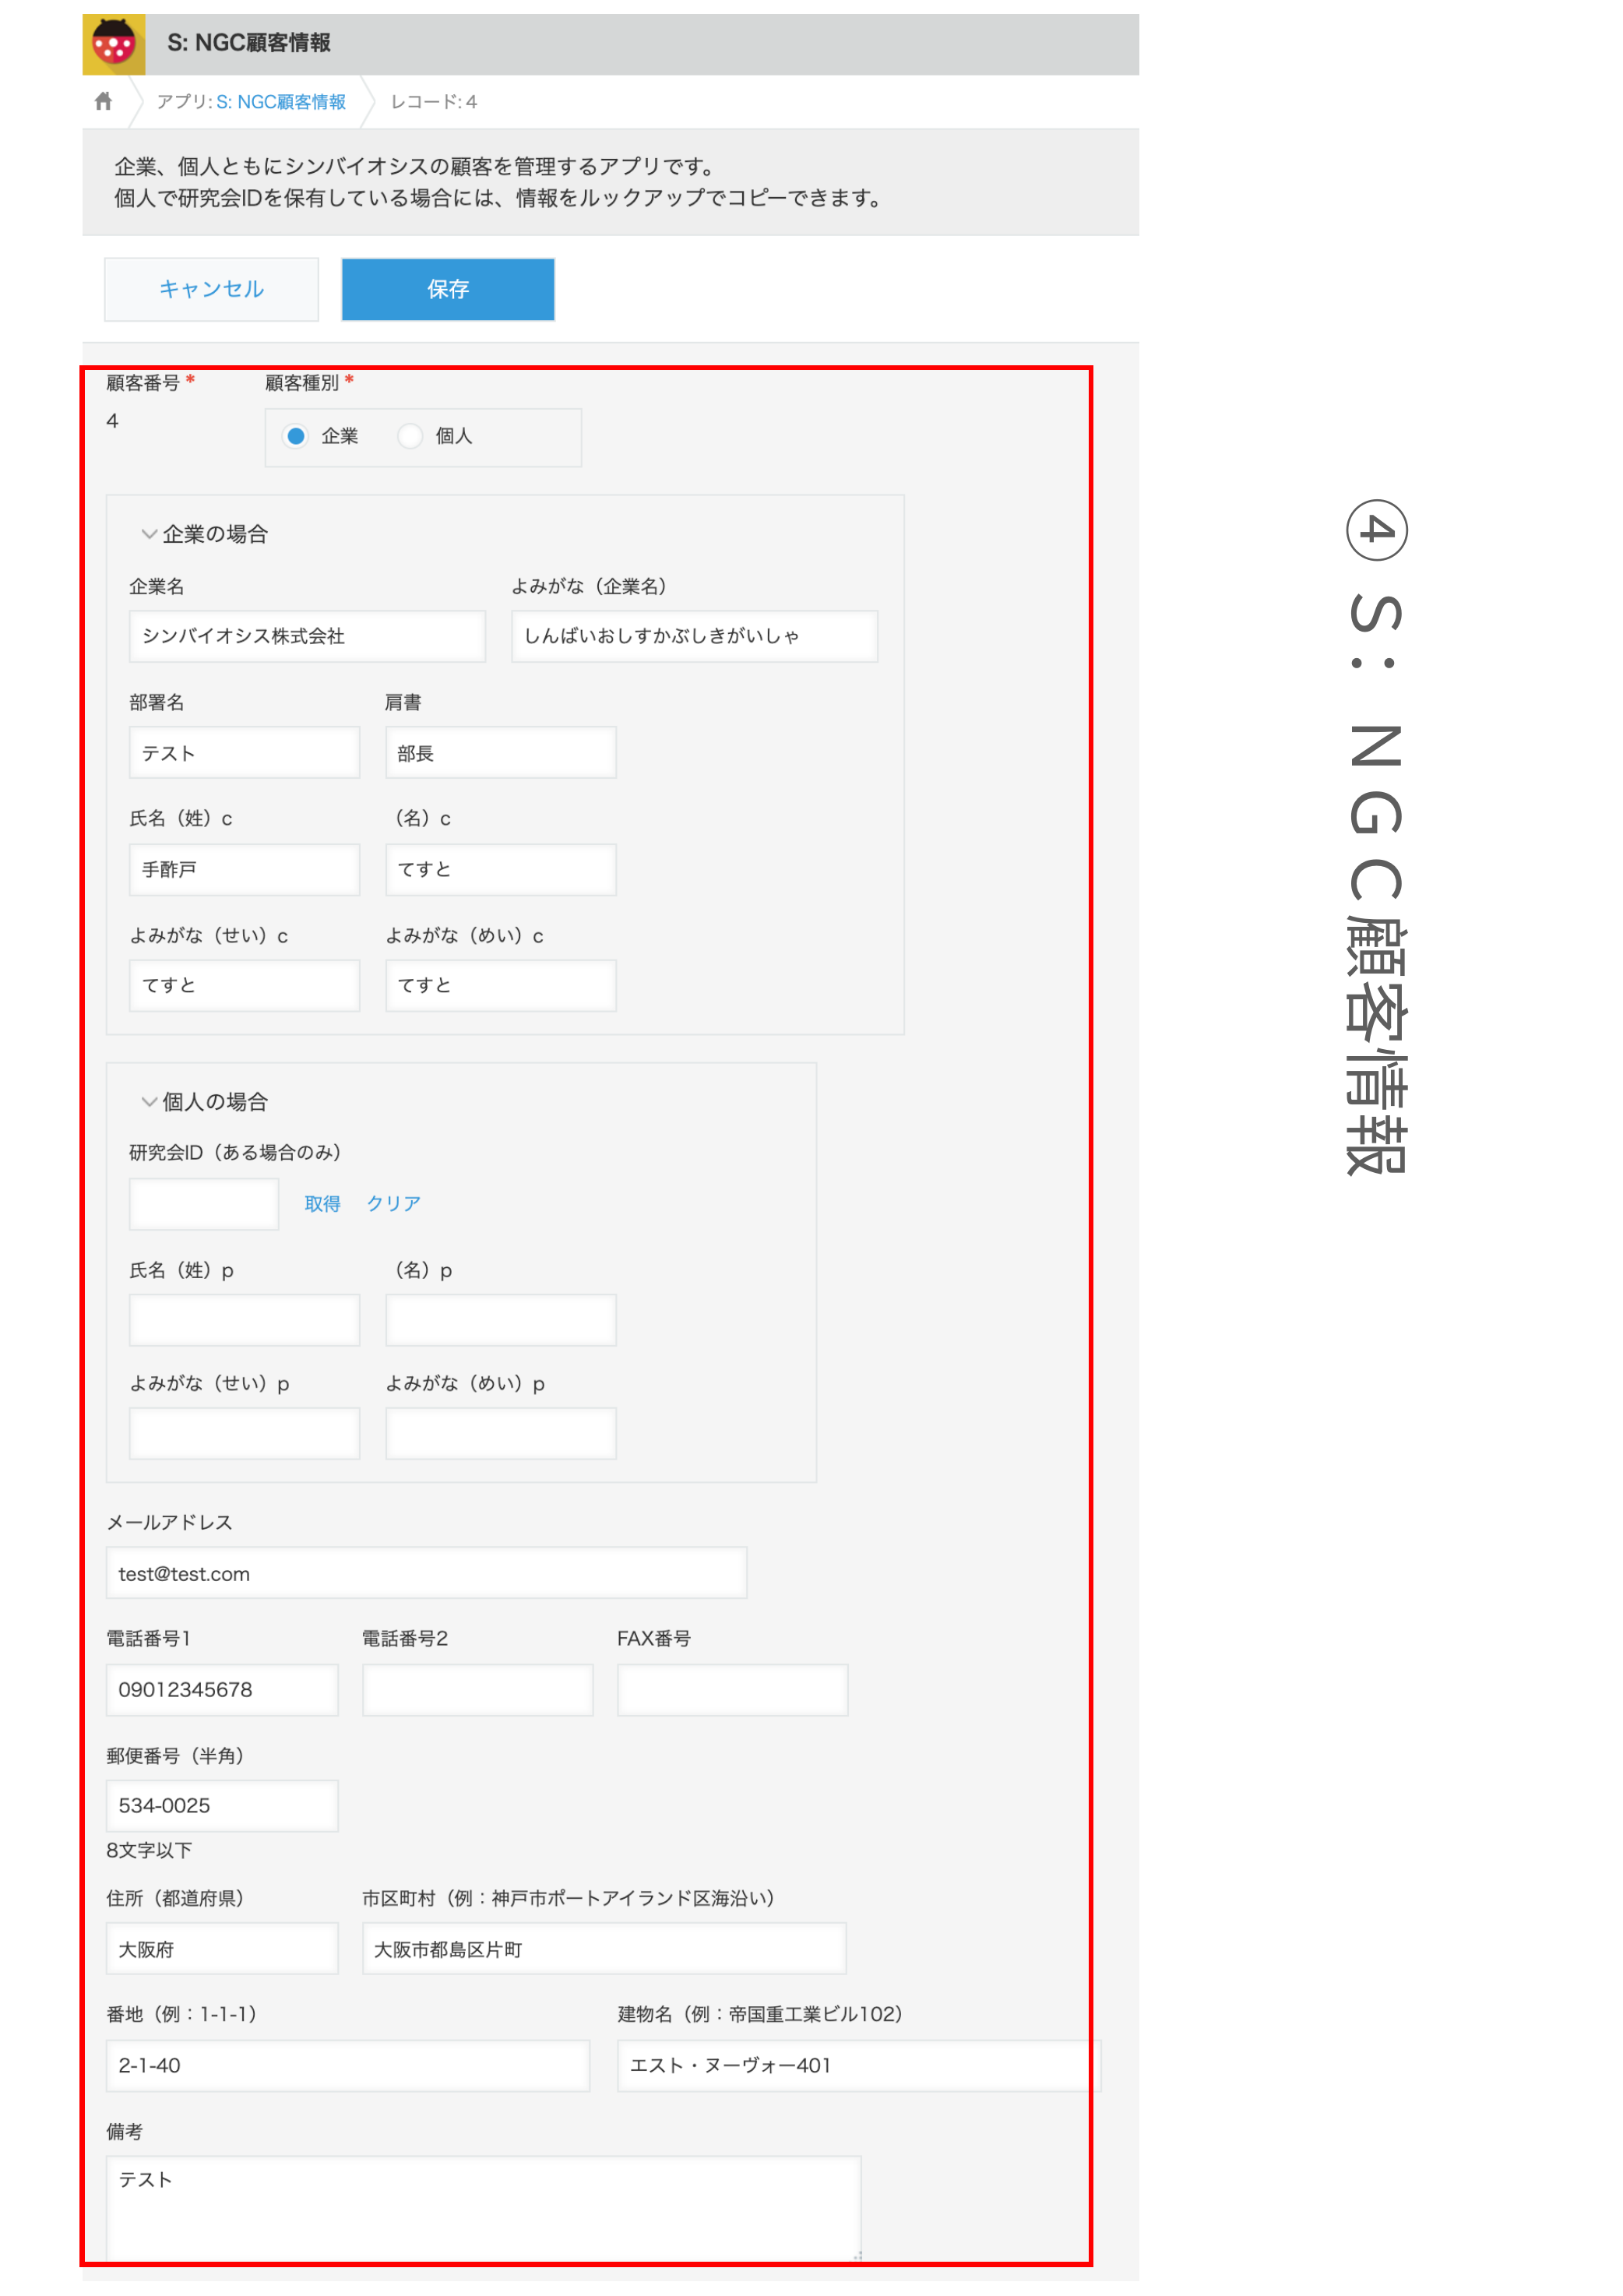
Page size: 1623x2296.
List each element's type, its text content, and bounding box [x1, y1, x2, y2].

picture [82, 14, 1140, 2282]
text_box ④Ｓ：ＮＧＣ顧客情報 [1340, 502, 1417, 1176]
